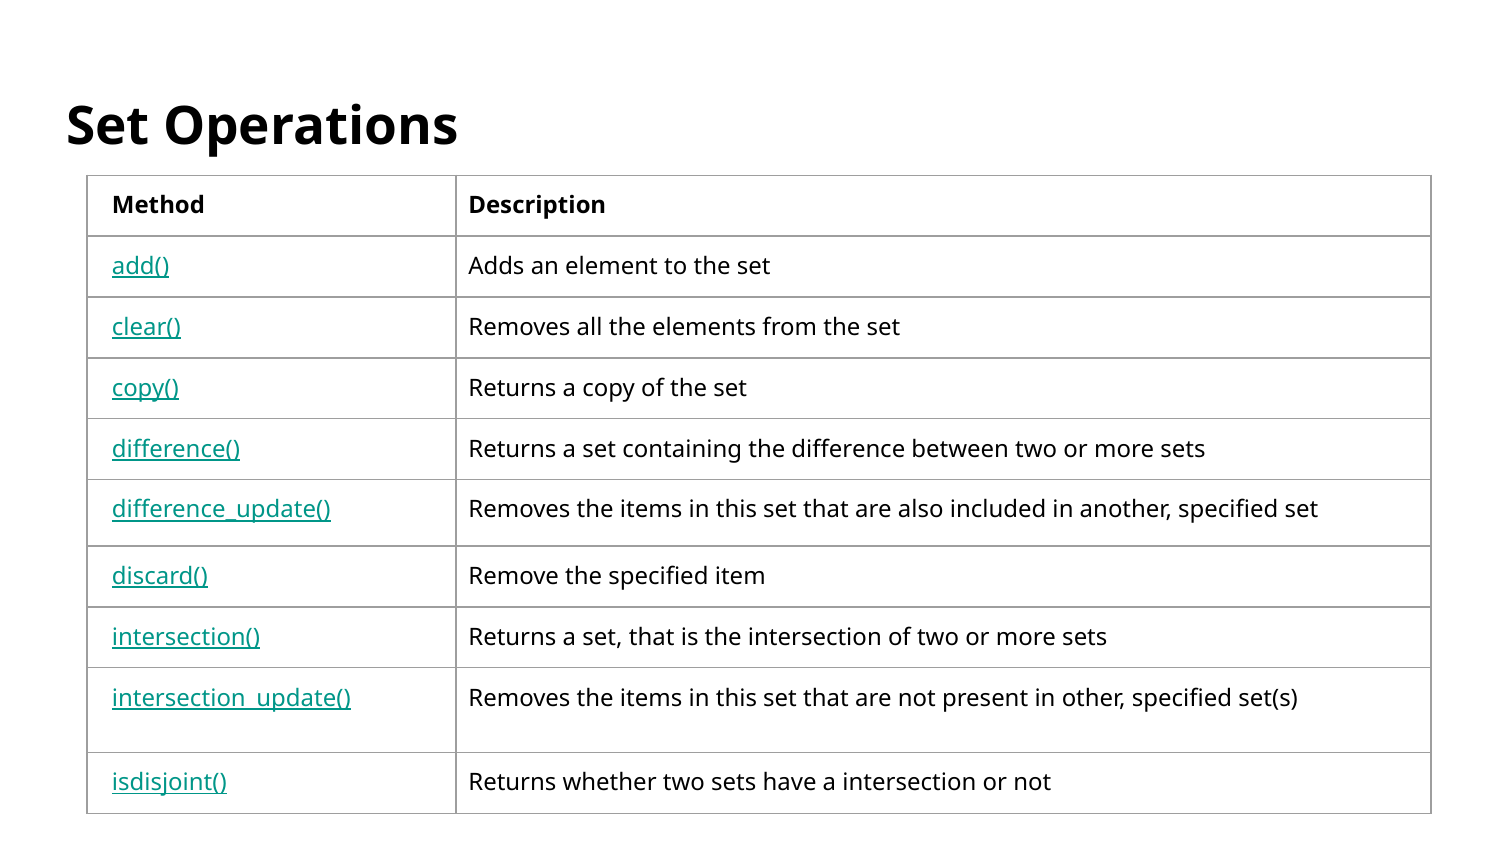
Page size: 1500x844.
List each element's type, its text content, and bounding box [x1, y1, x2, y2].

table_cell clear() [88, 298, 455, 357]
table_cell discard() [88, 547, 455, 606]
table_cell Adds an element to the set [457, 237, 1430, 296]
table_cell difference() [88, 419, 455, 479]
table_cell intersection_update() [88, 668, 455, 752]
table_cell intersection() [88, 608, 455, 667]
table_cell Removes the items in this set that are also included in another, specified set [457, 480, 1430, 545]
table_cell Returns a set, that is the intersection of two or more sets [457, 608, 1430, 667]
table_cell Removes all the elements from the set [457, 298, 1430, 357]
table_cell Returns whether two sets have a intersection or not [457, 753, 1430, 813]
table_cell Remove the specified item [457, 547, 1430, 606]
table_cell copy() [88, 359, 455, 418]
table_cell add() [88, 237, 455, 296]
table_header Method [88, 176, 455, 235]
table_header Description [457, 176, 1430, 235]
title Set Operations [51, 72, 1449, 176]
table_cell Removes the items in this set that are not present in other, specified set(s) [457, 668, 1430, 752]
table_cell Returns a copy of the set [457, 359, 1430, 418]
table_cell Returns a set containing the difference between two or more sets [457, 419, 1430, 479]
table_cell difference_update() [88, 480, 455, 545]
table_cell isdisjoint() [88, 753, 455, 813]
